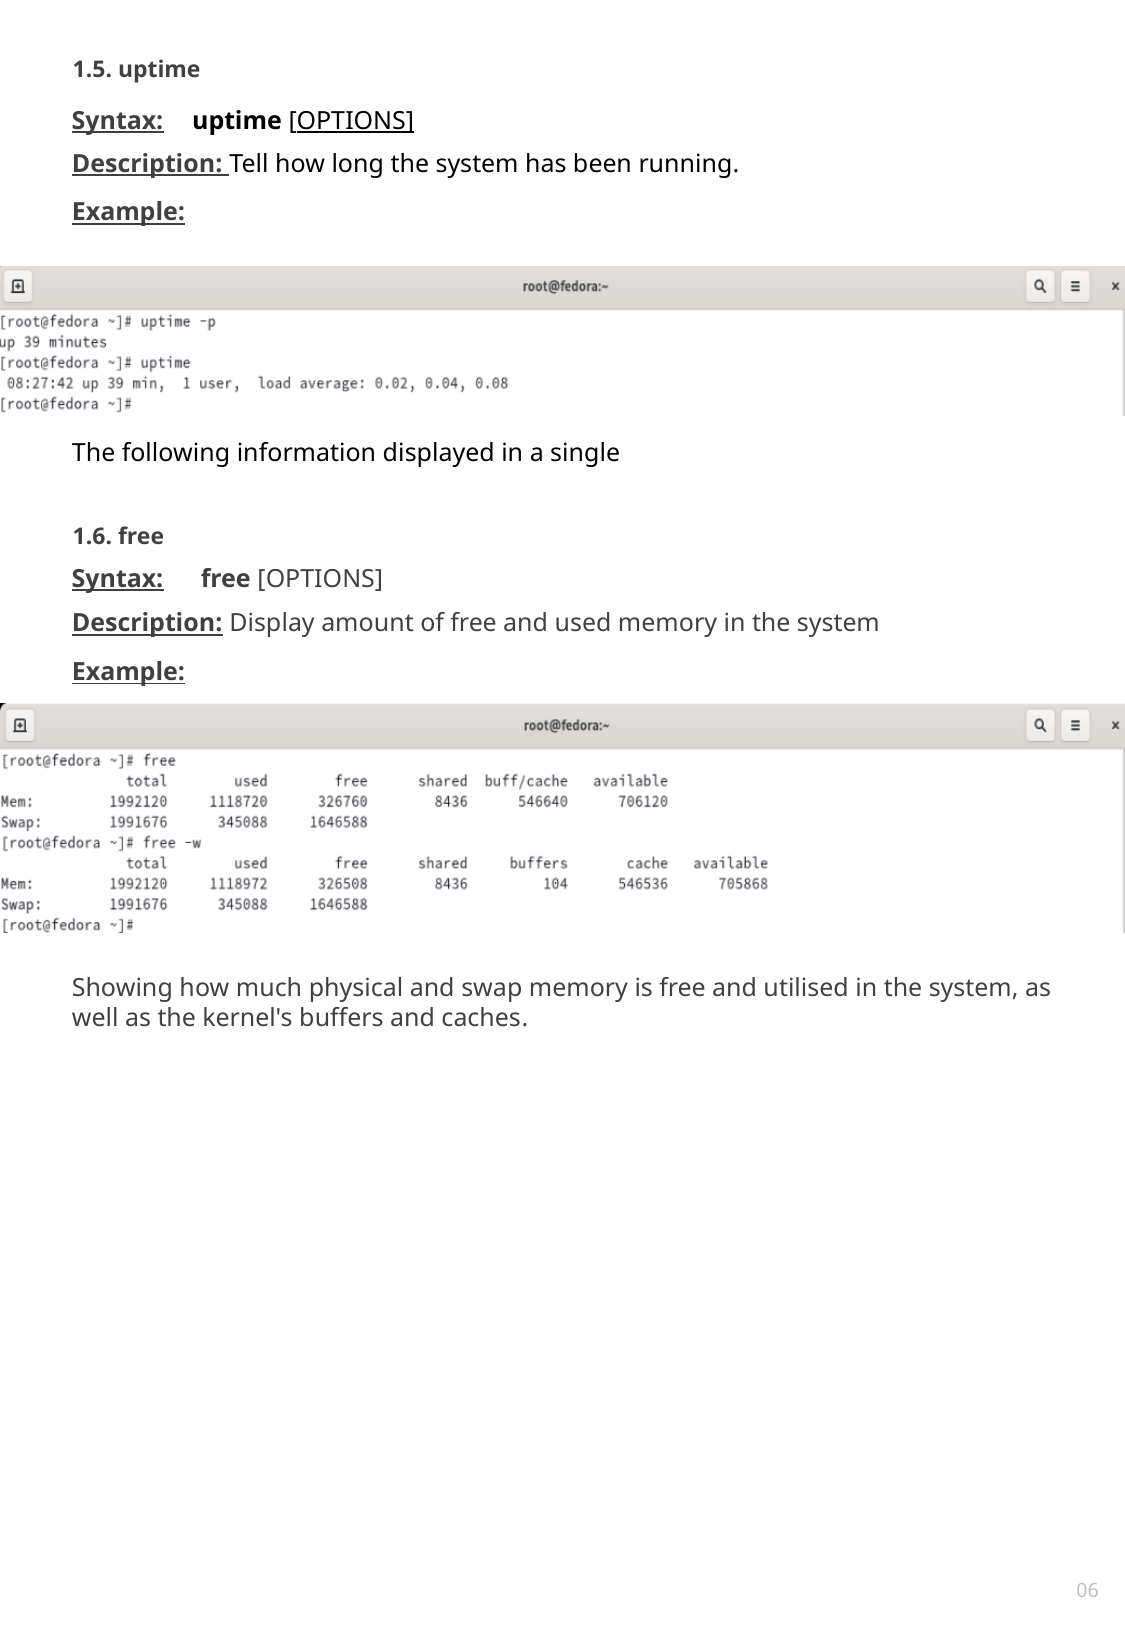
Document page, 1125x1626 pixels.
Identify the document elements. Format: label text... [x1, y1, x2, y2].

text_box Description: Tell how long the system has been running. [57, 139, 1068, 185]
picture [0, 703, 1125, 933]
text_box Syntax: [56, 554, 186, 600]
text_box free [OPTIONS] [186, 554, 864, 600]
text_box 06 [1061, 1570, 1123, 1609]
text_box The following information displayed in a single [57, 429, 1093, 475]
text_box Example: [57, 648, 1068, 693]
text_box Syntax: [56, 96, 177, 142]
text_box Description: Display amount of free and used memory in the system [57, 599, 1068, 645]
text_box Showing how much physical and swap memory is free and utilised in the system, as well as the kernel's buffers and caches. [57, 963, 1093, 1039]
text_box 1.6. free [57, 514, 976, 557]
text_box Example: [57, 188, 1068, 234]
picture [0, 266, 1125, 416]
text_box uptime [OPTIONS] [177, 96, 855, 142]
text_box 1.5. uptime [57, 47, 976, 90]
